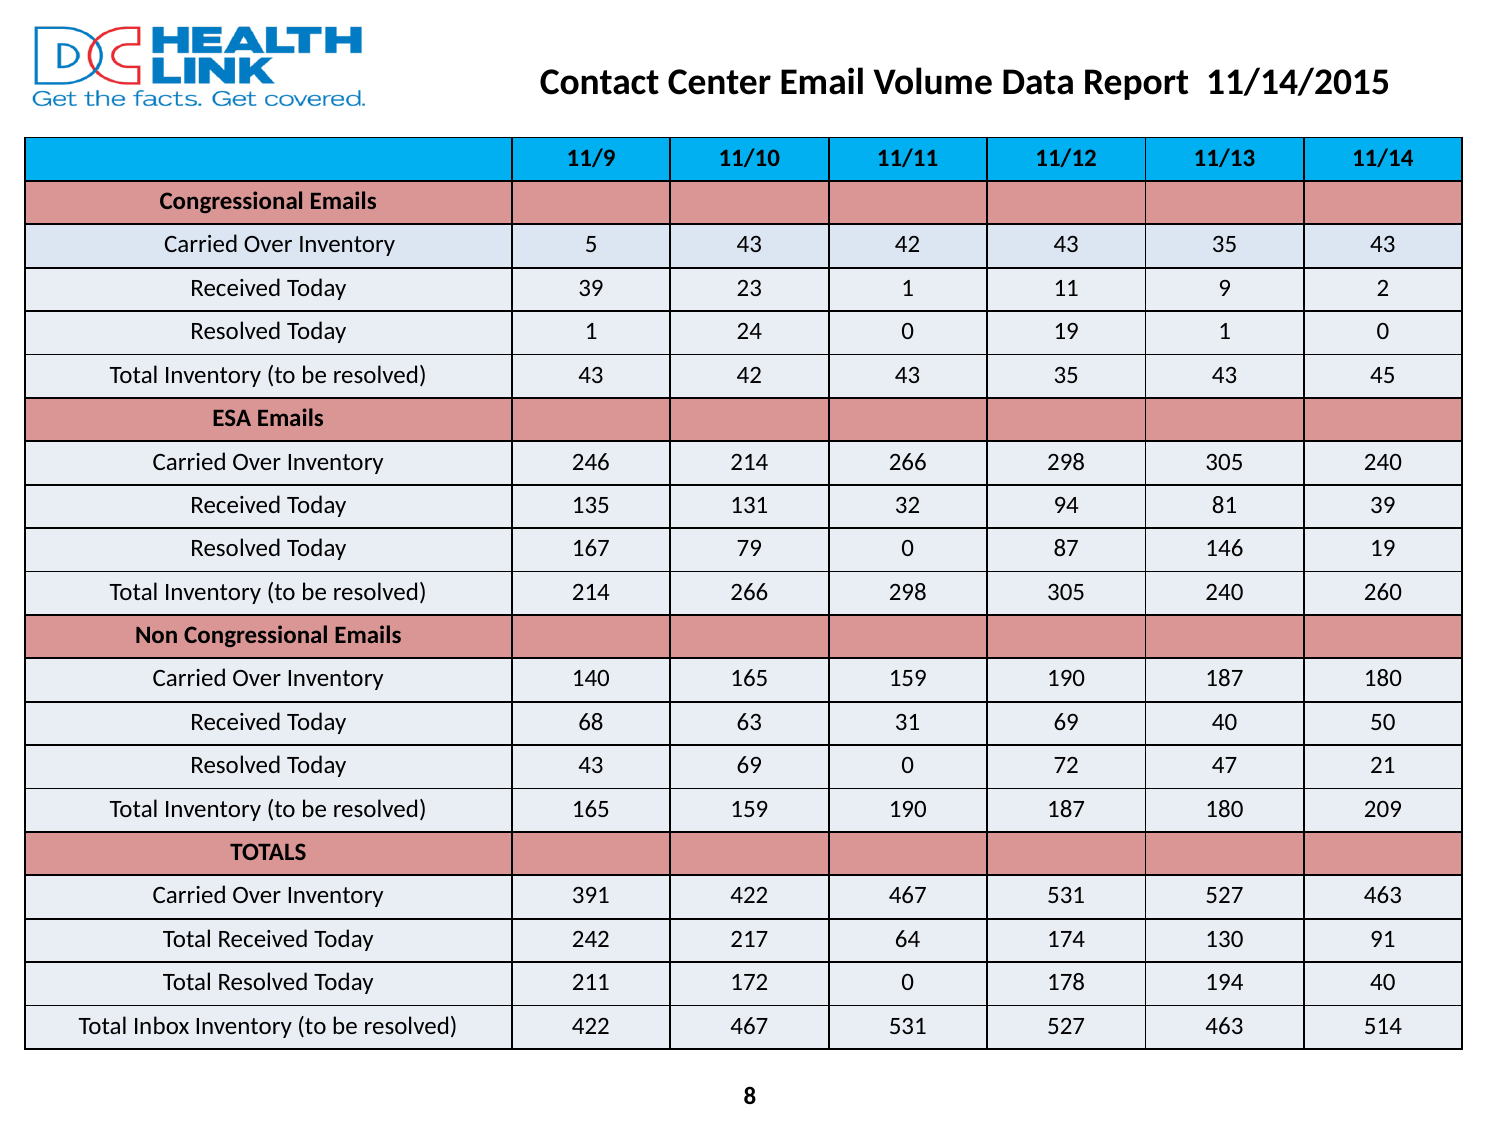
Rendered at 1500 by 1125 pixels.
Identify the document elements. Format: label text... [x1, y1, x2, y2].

table_header 11/11 [830, 138, 986, 180]
table_cell 214 [671, 442, 828, 484]
table_cell [988, 616, 1145, 657]
table_cell [513, 616, 669, 657]
table_cell Carried Over Inventory [26, 442, 511, 484]
table_header [26, 138, 511, 180]
table_cell 130 [1146, 920, 1303, 961]
table_cell [1305, 182, 1461, 223]
table_cell [1146, 616, 1303, 657]
table_cell 35 [988, 355, 1145, 397]
table_cell 23 [671, 269, 828, 310]
table_cell 246 [513, 442, 669, 484]
table_cell [513, 182, 669, 223]
table_cell 72 [988, 746, 1145, 788]
table_cell 87 [988, 529, 1145, 571]
table_cell 174 [988, 920, 1145, 961]
table_cell 11 [988, 269, 1145, 310]
table_cell 531 [830, 1006, 986, 1048]
table_cell 91 [1305, 920, 1461, 961]
table_cell 2 [1305, 269, 1461, 310]
table_cell 194 [1146, 963, 1303, 1005]
table_cell 159 [830, 659, 986, 701]
table_cell [1146, 399, 1303, 440]
table_cell [1305, 833, 1461, 874]
table_cell TOTALS [26, 833, 511, 874]
table_cell [1305, 616, 1461, 657]
table_cell 531 [988, 876, 1145, 918]
text_box Contact Center Email Volume Data Report 11/14/2015 [524, 49, 1488, 110]
table_cell 187 [1146, 659, 1303, 701]
table_cell 42 [671, 355, 828, 397]
table_cell 81 [1146, 486, 1303, 527]
table_cell 0 [830, 529, 986, 571]
table_cell 159 [671, 789, 828, 831]
table_cell 40 [1146, 703, 1303, 744]
table_cell 209 [1305, 789, 1461, 831]
table_cell Received Today [26, 486, 511, 527]
table_cell 69 [988, 703, 1145, 744]
table_cell 242 [513, 920, 669, 961]
table_cell 422 [513, 1006, 669, 1048]
table_cell 298 [830, 572, 986, 614]
table_cell 1 [1146, 312, 1303, 354]
table_cell 172 [671, 963, 828, 1005]
table_cell Total Inventory (to be resolved) [26, 789, 511, 831]
table_cell 240 [1146, 572, 1303, 614]
table_cell 266 [671, 572, 828, 614]
table_cell 140 [513, 659, 669, 701]
table_cell [671, 833, 828, 874]
table_cell 42 [830, 225, 986, 267]
table_header 11/10 [671, 138, 828, 180]
table_cell Resolved Today [26, 529, 511, 571]
table_cell 463 [1146, 1006, 1303, 1048]
table_cell 43 [988, 225, 1145, 267]
table_cell Carried Over Inventory [26, 225, 511, 267]
table_cell 43 [513, 746, 669, 788]
table_cell 43 [1305, 225, 1461, 267]
table_cell 527 [1146, 876, 1303, 918]
table_cell [830, 833, 986, 874]
table_cell 19 [988, 312, 1145, 354]
table_cell Carried Over Inventory [26, 659, 511, 701]
table_cell 19 [1305, 529, 1461, 571]
table_cell 463 [1305, 876, 1461, 918]
table_cell 266 [830, 442, 986, 484]
table_cell 32 [830, 486, 986, 527]
table_cell 9 [1146, 269, 1303, 310]
table_cell 24 [671, 312, 828, 354]
table_cell 305 [988, 572, 1145, 614]
table_cell Total Inventory (to be resolved) [26, 355, 511, 397]
table_cell 39 [513, 269, 669, 310]
table_cell 43 [671, 225, 828, 267]
table_cell 298 [988, 442, 1145, 484]
table_header 11/14 [1305, 138, 1461, 180]
table_cell 467 [671, 1006, 828, 1048]
table_cell 31 [830, 703, 986, 744]
table_cell Total Inbox Inventory (to be resolved) [26, 1006, 511, 1048]
table_cell Carried Over Inventory [26, 876, 511, 918]
table_cell 40 [1305, 963, 1461, 1005]
table_cell ESA Emails [26, 399, 511, 440]
table_cell [988, 182, 1145, 223]
table_cell 211 [513, 963, 669, 1005]
table_cell 64 [830, 920, 986, 961]
table_cell 0 [830, 746, 986, 788]
table_cell 190 [988, 659, 1145, 701]
table_cell 165 [513, 789, 669, 831]
table_cell 68 [513, 703, 669, 744]
table_cell 21 [1305, 746, 1461, 788]
table_cell 0 [830, 963, 986, 1005]
table_cell 43 [513, 355, 669, 397]
table_cell 135 [513, 486, 669, 527]
table_cell 1 [830, 269, 986, 310]
table_cell [671, 616, 828, 657]
footer 8 [512, 1065, 988, 1125]
table_cell 167 [513, 529, 669, 571]
table_cell 0 [1305, 312, 1461, 354]
table_header 11/13 [1146, 138, 1303, 180]
table_cell Total Resolved Today [26, 963, 511, 1005]
table_cell 514 [1305, 1006, 1461, 1048]
table_header 11/12 [988, 138, 1145, 180]
table_cell 180 [1146, 789, 1303, 831]
table_cell 45 [1305, 355, 1461, 397]
picture [2, 14, 386, 115]
table_cell [1146, 833, 1303, 874]
table_cell 79 [671, 529, 828, 571]
table_cell 527 [988, 1006, 1145, 1048]
table_cell 214 [513, 572, 669, 614]
table_cell [988, 833, 1145, 874]
table_cell Total Received Today [26, 920, 511, 961]
table_cell Received Today [26, 703, 511, 744]
table_cell [830, 182, 986, 223]
table_cell 63 [671, 703, 828, 744]
table_header 11/9 [513, 138, 669, 180]
table_cell 43 [830, 355, 986, 397]
table_cell [671, 399, 828, 440]
table_cell 35 [1146, 225, 1303, 267]
table_cell 69 [671, 746, 828, 788]
table_cell [988, 399, 1145, 440]
table_cell 50 [1305, 703, 1461, 744]
table_cell 5 [513, 225, 669, 267]
table_cell 422 [671, 876, 828, 918]
table_cell 94 [988, 486, 1145, 527]
table_cell [513, 399, 669, 440]
table_cell 391 [513, 876, 669, 918]
table_cell 240 [1305, 442, 1461, 484]
table_cell [671, 182, 828, 223]
table_cell 39 [1305, 486, 1461, 527]
table_cell 217 [671, 920, 828, 961]
table_cell Total Inventory (to be resolved) [26, 572, 511, 614]
table_cell 0 [830, 312, 986, 354]
table_cell [513, 833, 669, 874]
table_cell Congressional Emails [26, 182, 511, 223]
table_cell 305 [1146, 442, 1303, 484]
table_cell 467 [830, 876, 986, 918]
table_cell Resolved Today [26, 746, 511, 788]
table_cell 187 [988, 789, 1145, 831]
table_cell 165 [671, 659, 828, 701]
table_cell [830, 399, 986, 440]
table_cell 131 [671, 486, 828, 527]
table_cell [830, 616, 986, 657]
table_cell Received Today [26, 269, 511, 310]
table_cell 260 [1305, 572, 1461, 614]
table_cell 146 [1146, 529, 1303, 571]
table_cell 47 [1146, 746, 1303, 788]
table_cell [1146, 182, 1303, 223]
table_cell 178 [988, 963, 1145, 1005]
table_cell 43 [1146, 355, 1303, 397]
table_cell Resolved Today [26, 312, 511, 354]
table_cell Non Congressional Emails [26, 616, 511, 657]
table_cell [1305, 399, 1461, 440]
table_cell 180 [1305, 659, 1461, 701]
table_cell 1 [513, 312, 669, 354]
table_cell 190 [830, 789, 986, 831]
